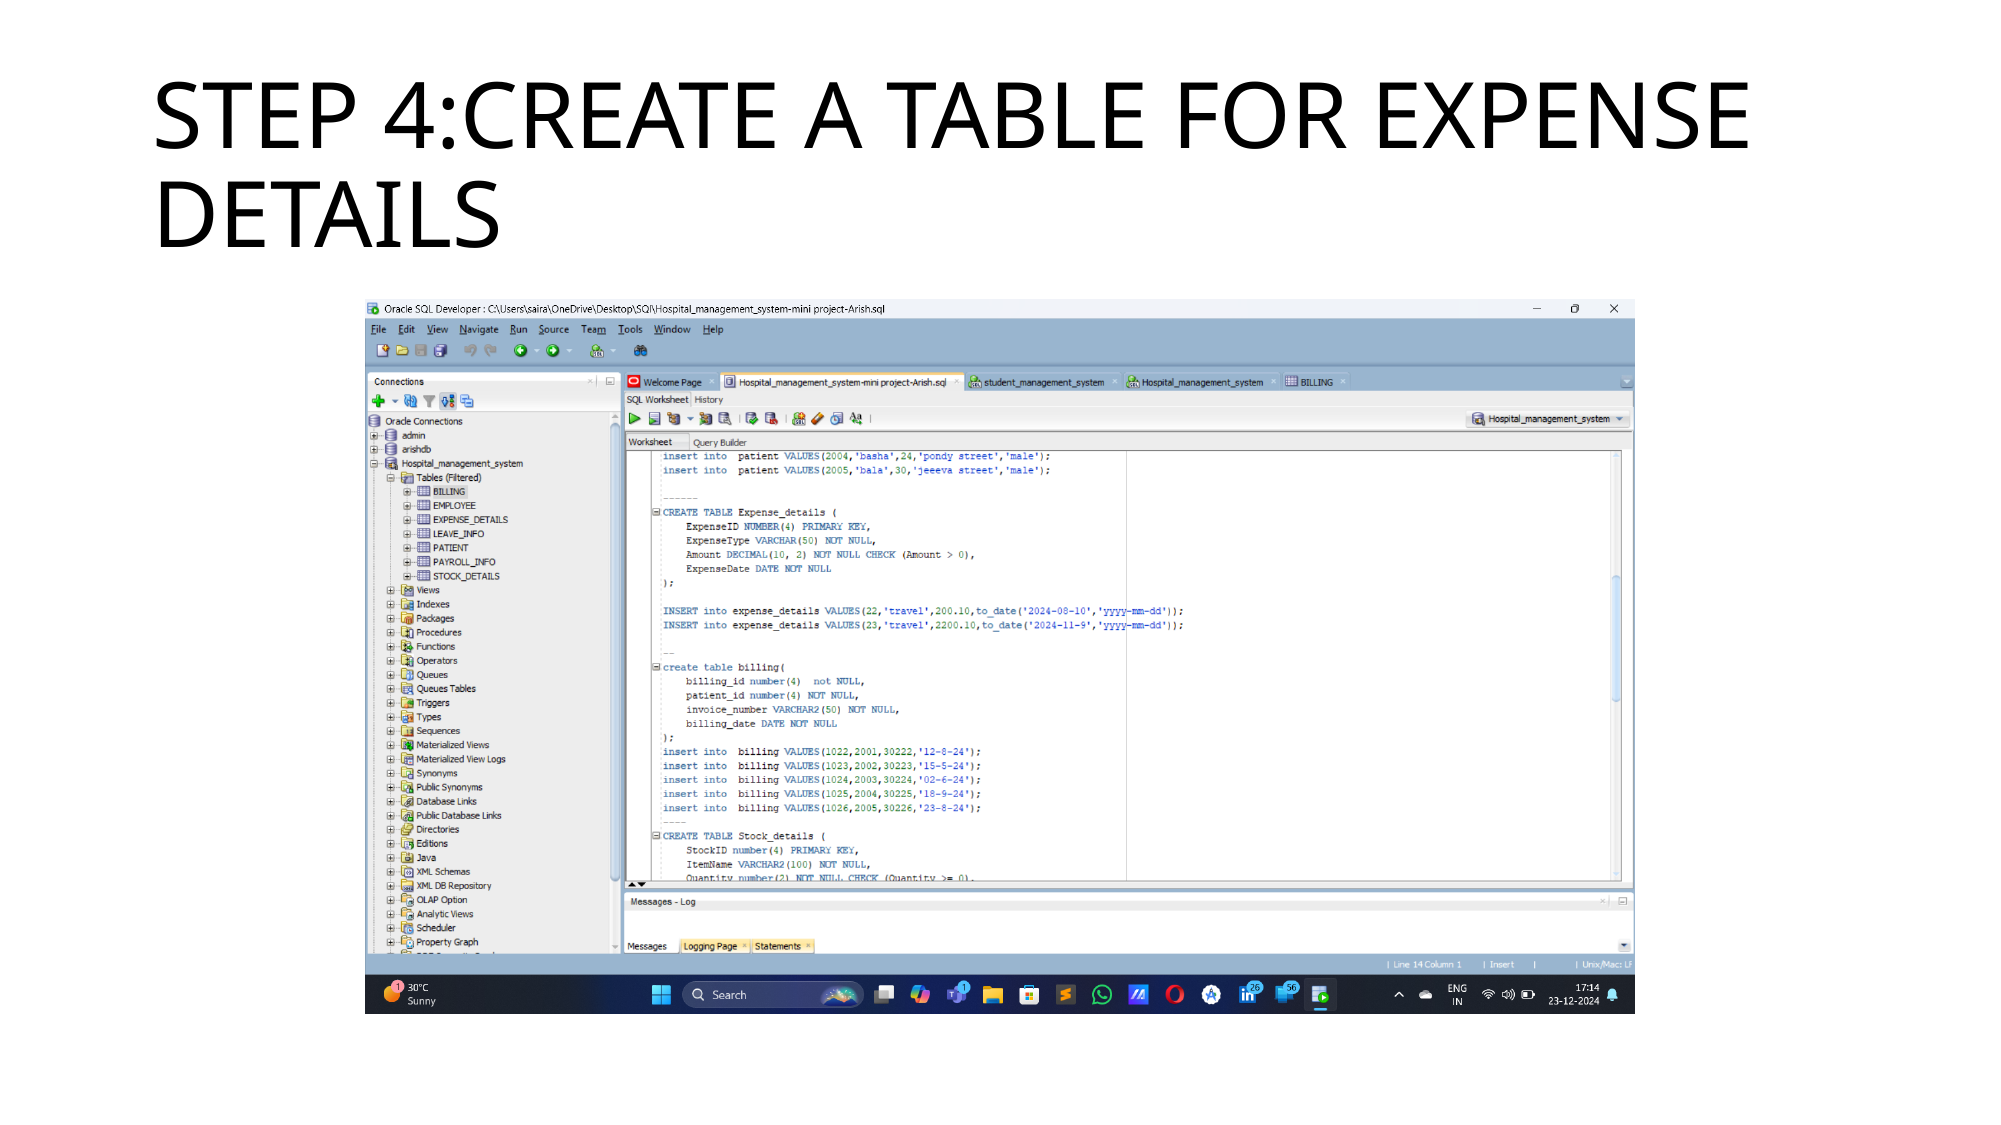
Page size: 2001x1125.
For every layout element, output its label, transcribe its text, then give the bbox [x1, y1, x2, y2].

title STEP 4:CREATE A TABLE FOR EXPENSE DETAILS [137, 59, 1863, 278]
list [365, 299, 1635, 1014]
